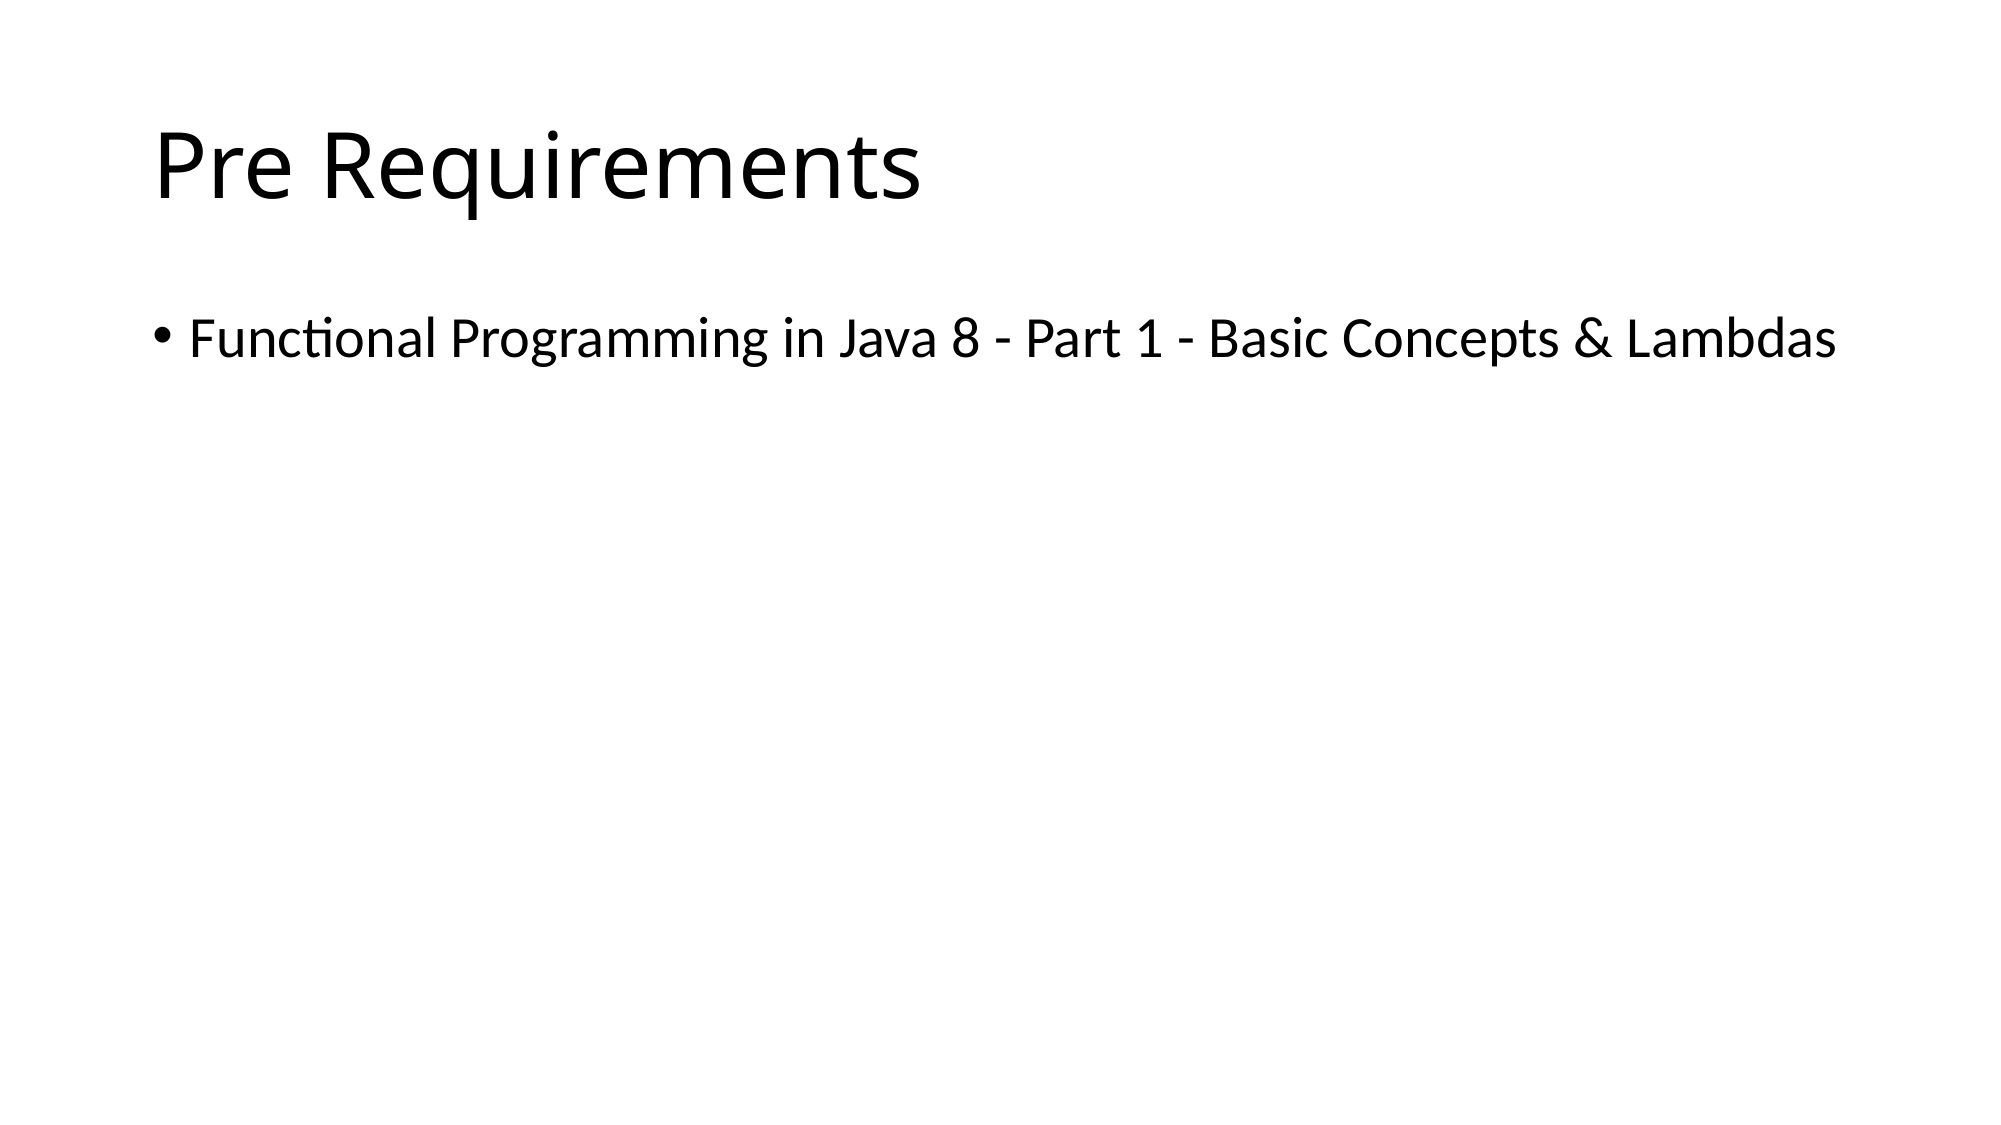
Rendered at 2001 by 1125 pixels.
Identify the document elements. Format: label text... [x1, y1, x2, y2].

title Pre Requirements [137, 59, 1863, 278]
list Functional Programming in Java 8 - Part 1 - Basic Concepts & Lambdas [137, 299, 1863, 1014]
